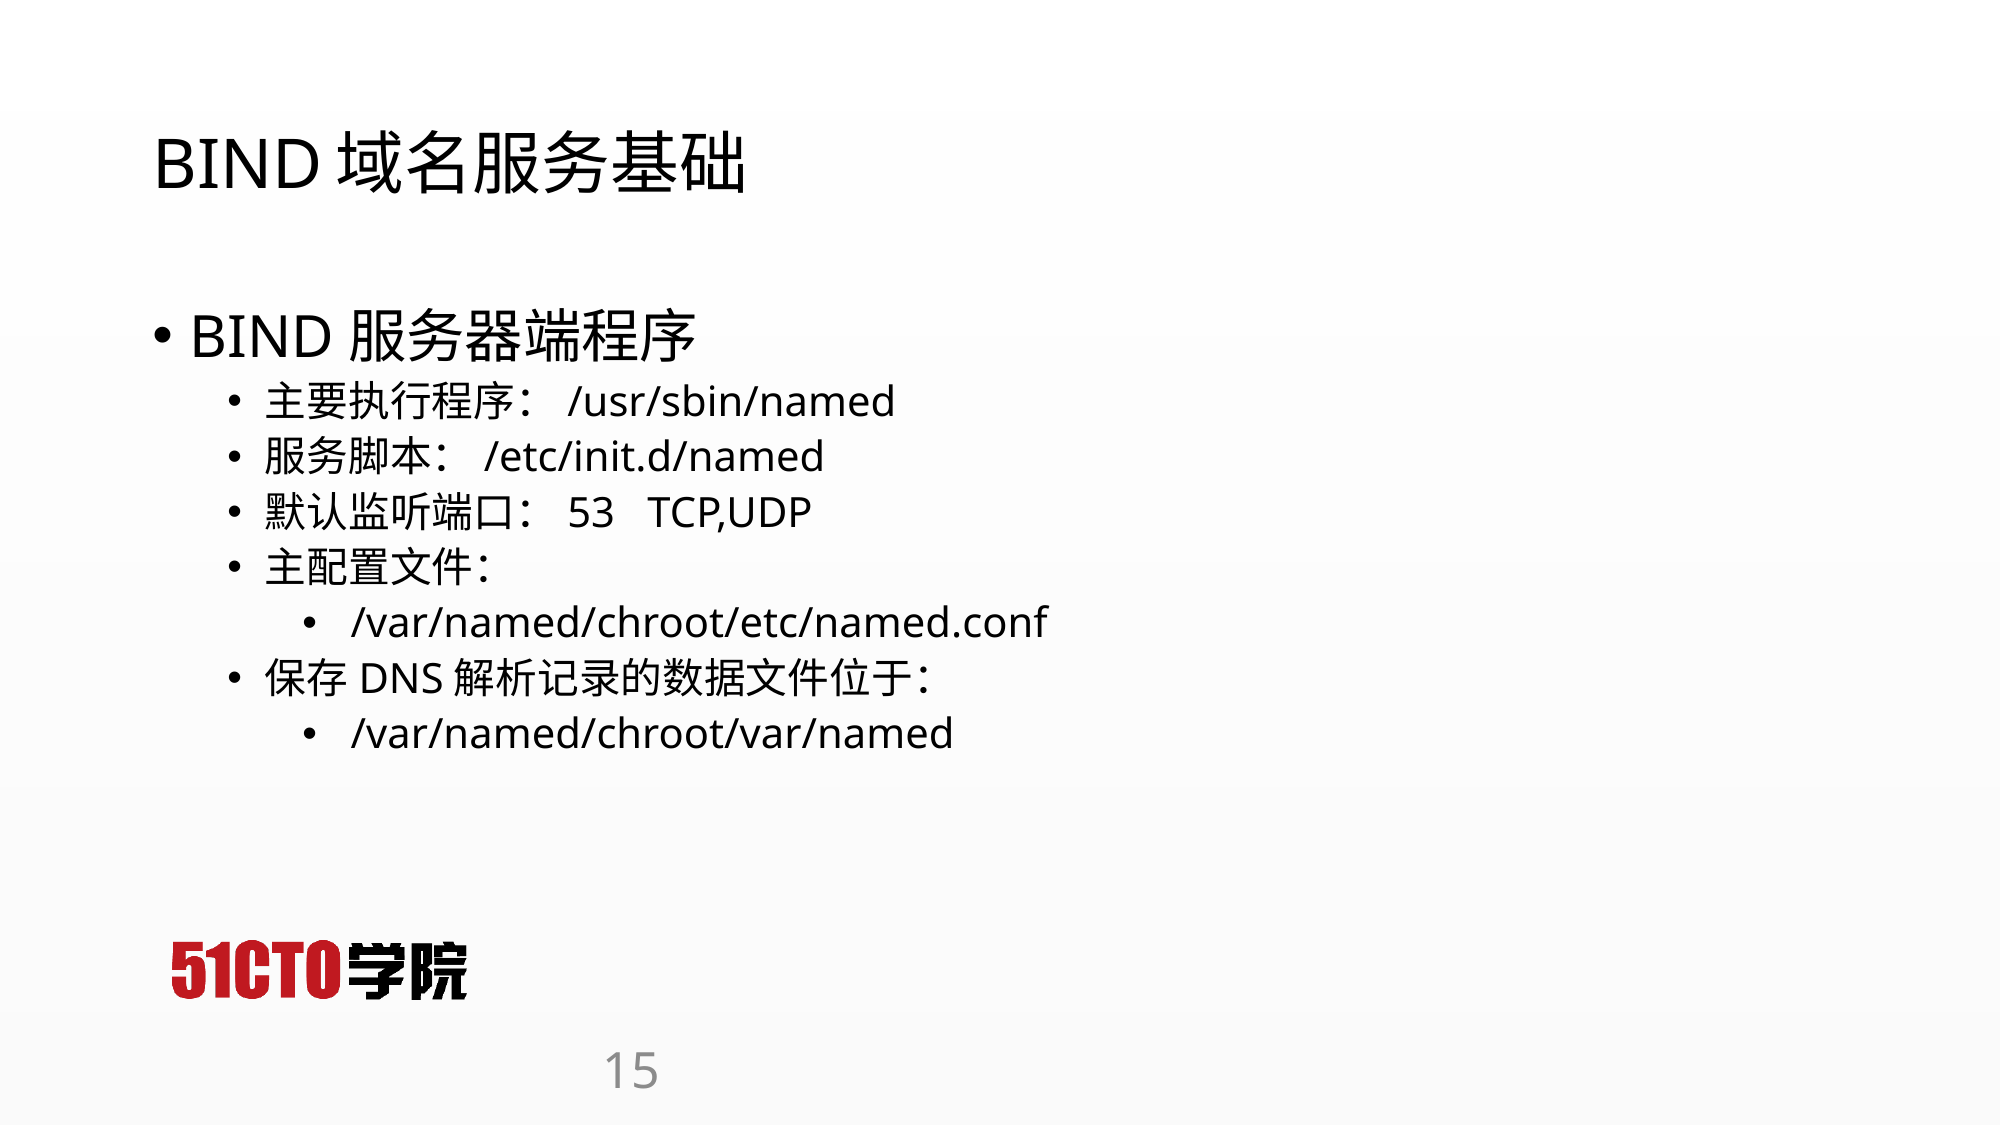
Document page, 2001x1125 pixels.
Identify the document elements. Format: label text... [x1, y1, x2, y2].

slide_number 15 [324, 1042, 675, 1103]
title BIND域名服务基础 [137, 121, 1089, 212]
list BIND服务器端程序 主要执行程序：/usr/sbin/named 服务脚本：/etc/init.d/named 默认监听端口：53 TCP,UDP 主配置文件： /var/named/chroot/etc/named.conf 保存DNS解析记录的数据文件位于： /var/named/chroot/var/named [137, 299, 1863, 1014]
